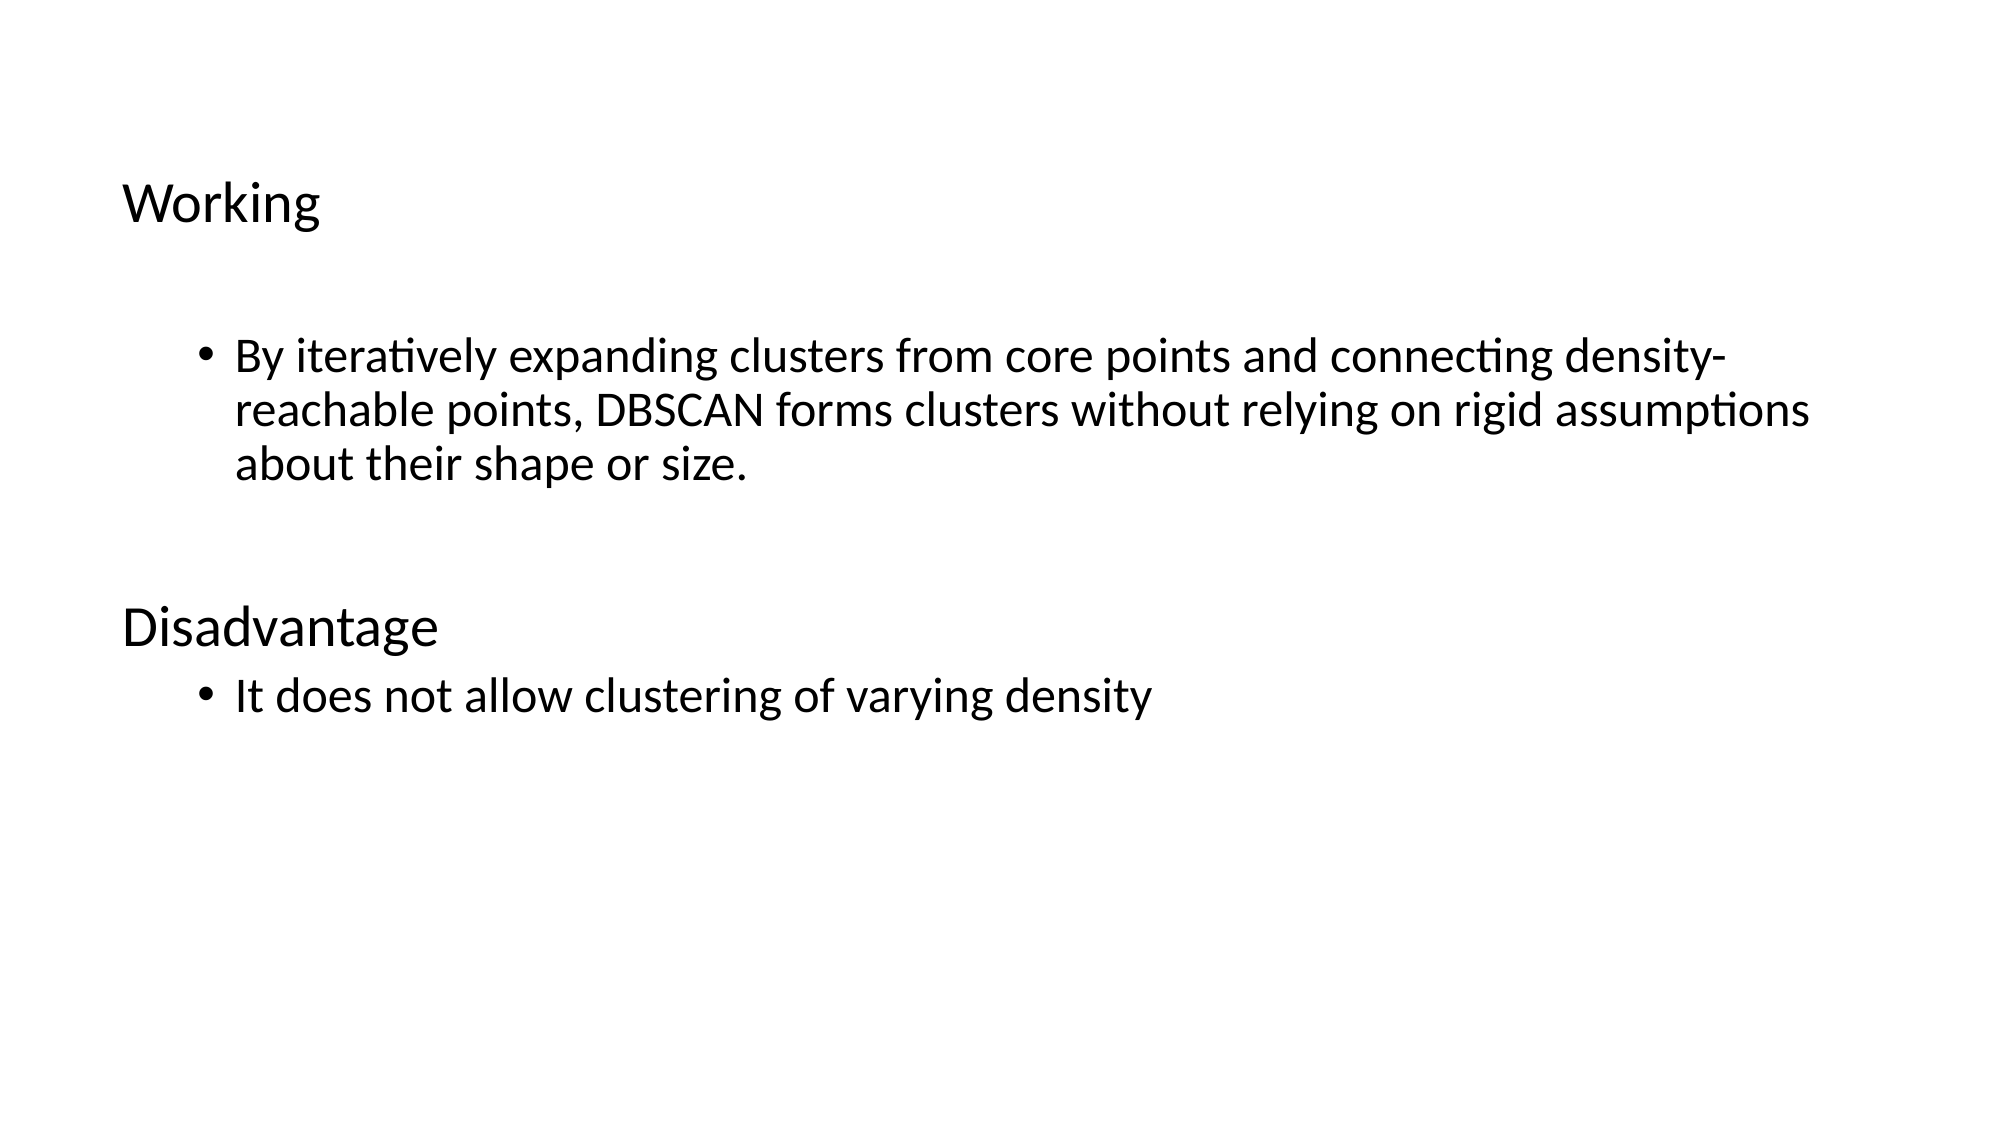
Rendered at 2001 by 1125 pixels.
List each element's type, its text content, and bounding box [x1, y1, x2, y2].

list Working By iteratively expanding clusters from core points and connecting density-reachable points, DBSCAN forms clusters without relying on rigid assumptions about their shape or size. Disadvantage It does not allow clustering of varying density [107, 73, 1833, 998]
